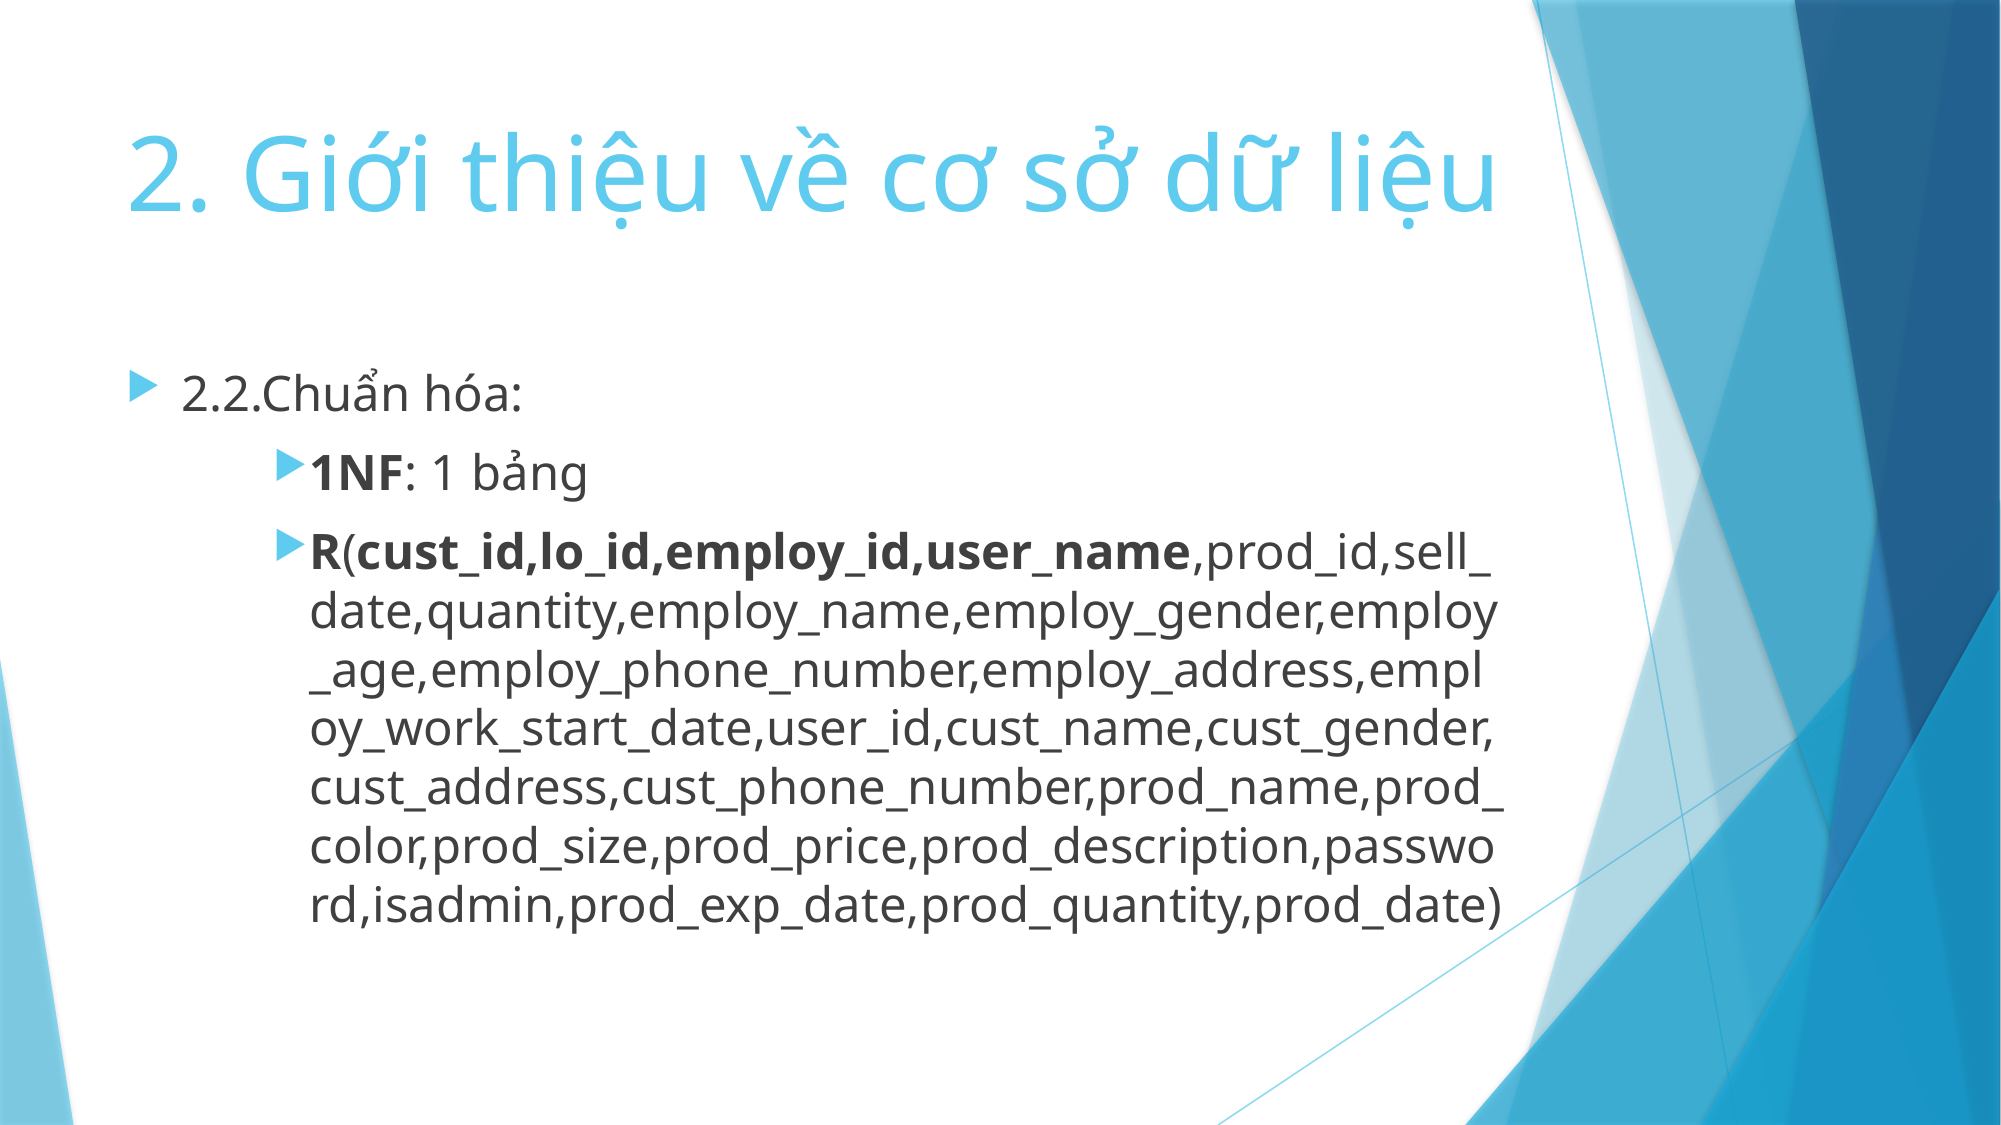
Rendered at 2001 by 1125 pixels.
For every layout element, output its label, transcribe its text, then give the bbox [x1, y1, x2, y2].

title 2. Giới thiệu về cơ sở dữ liệu [111, 99, 1782, 317]
list 2.2.Chuẩn hóa: 1NF: 1 bảng R(cust_id,lo_id,employ_id,user_name,prod_id,sell_date,quantity,employ_name,employ_gender,employ_age,employ_phone_number,employ_address,employ_work_start_date,user_id,cust_name,cust_gender,cust_address,cust_phone_number,prod_name,prod_color,prod_size,prod_price,prod_description,password,isadmin,prod_exp_date,prod_quantity,prod_date) [111, 354, 1522, 992]
